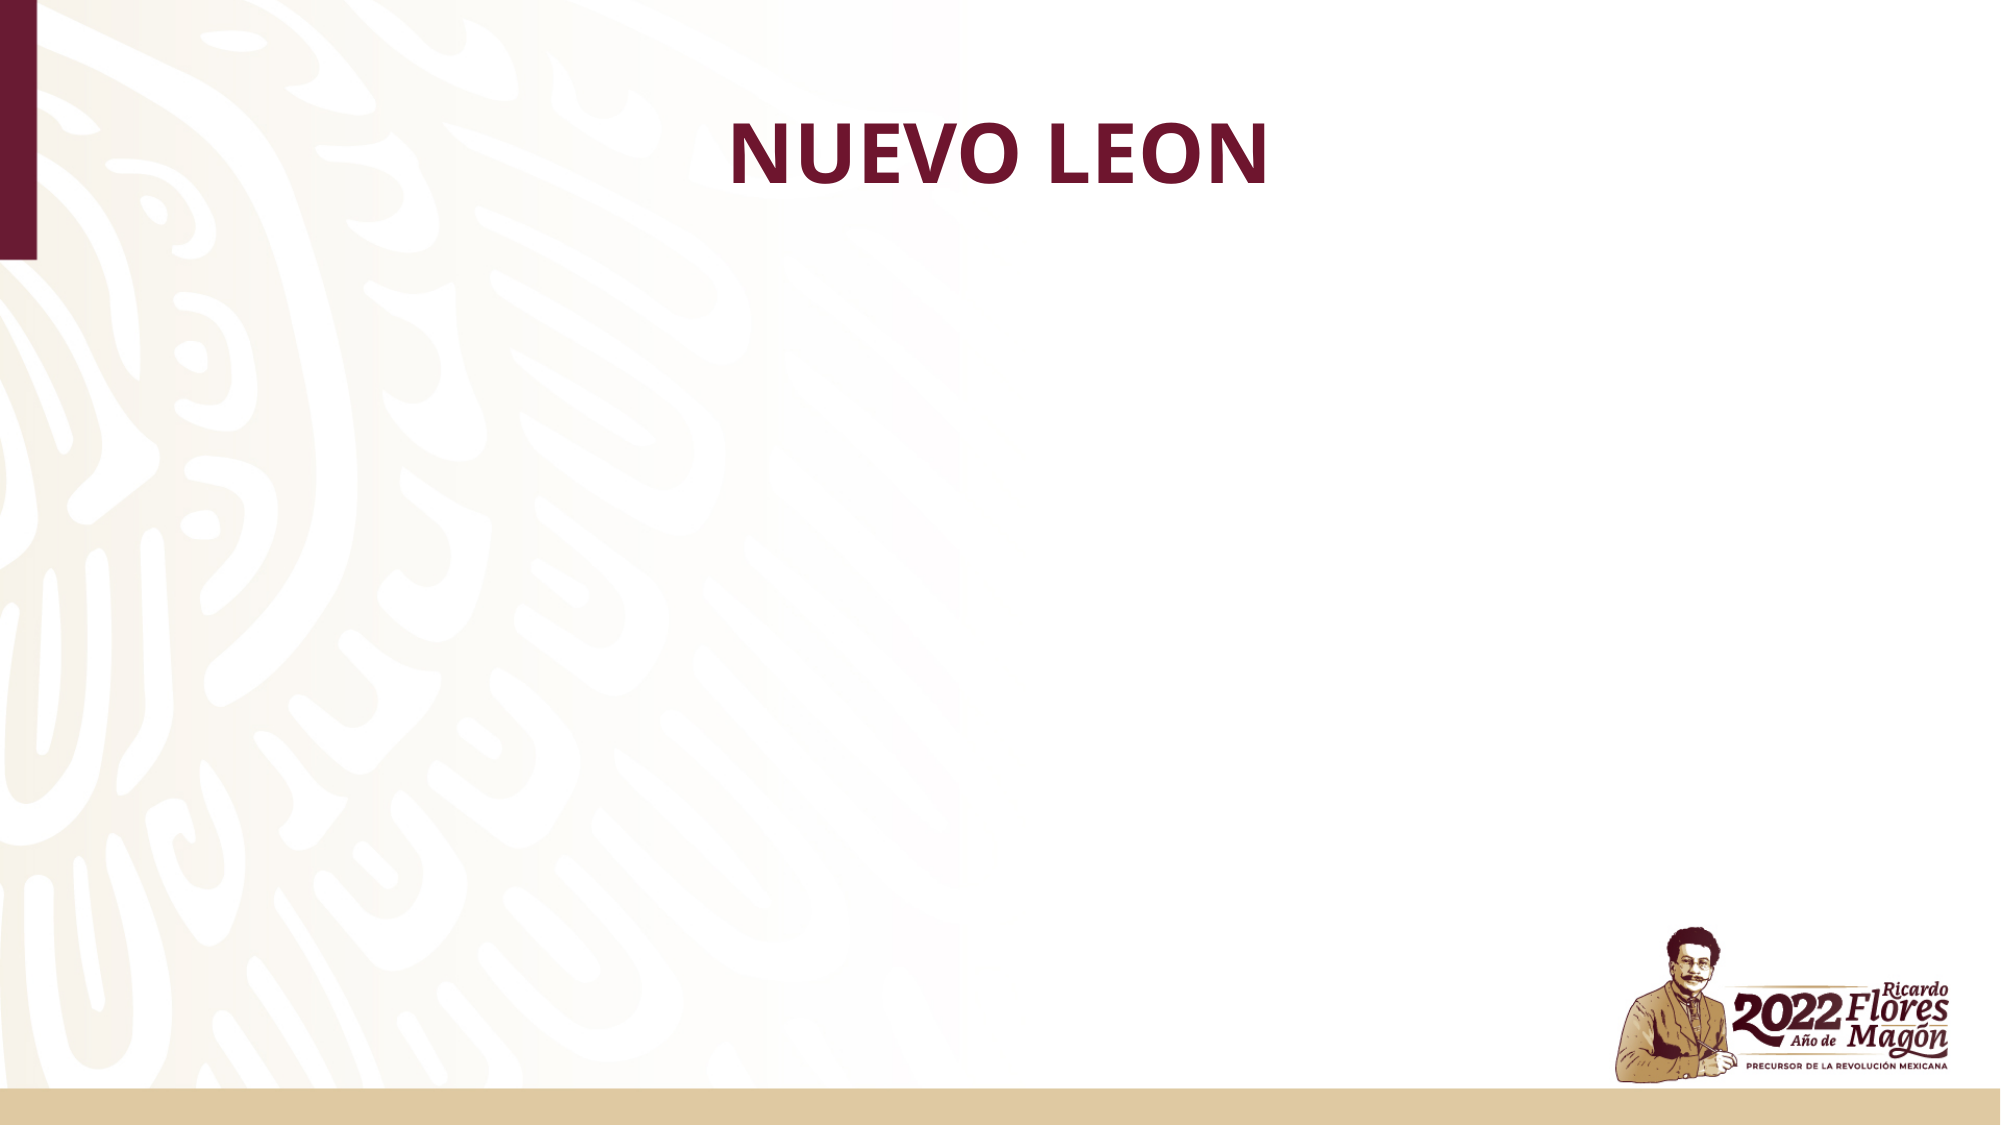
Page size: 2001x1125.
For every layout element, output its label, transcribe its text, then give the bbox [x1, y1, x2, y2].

picture [0, 0, 2001, 1125]
title NUEVO LEON [62, 92, 1937, 310]
